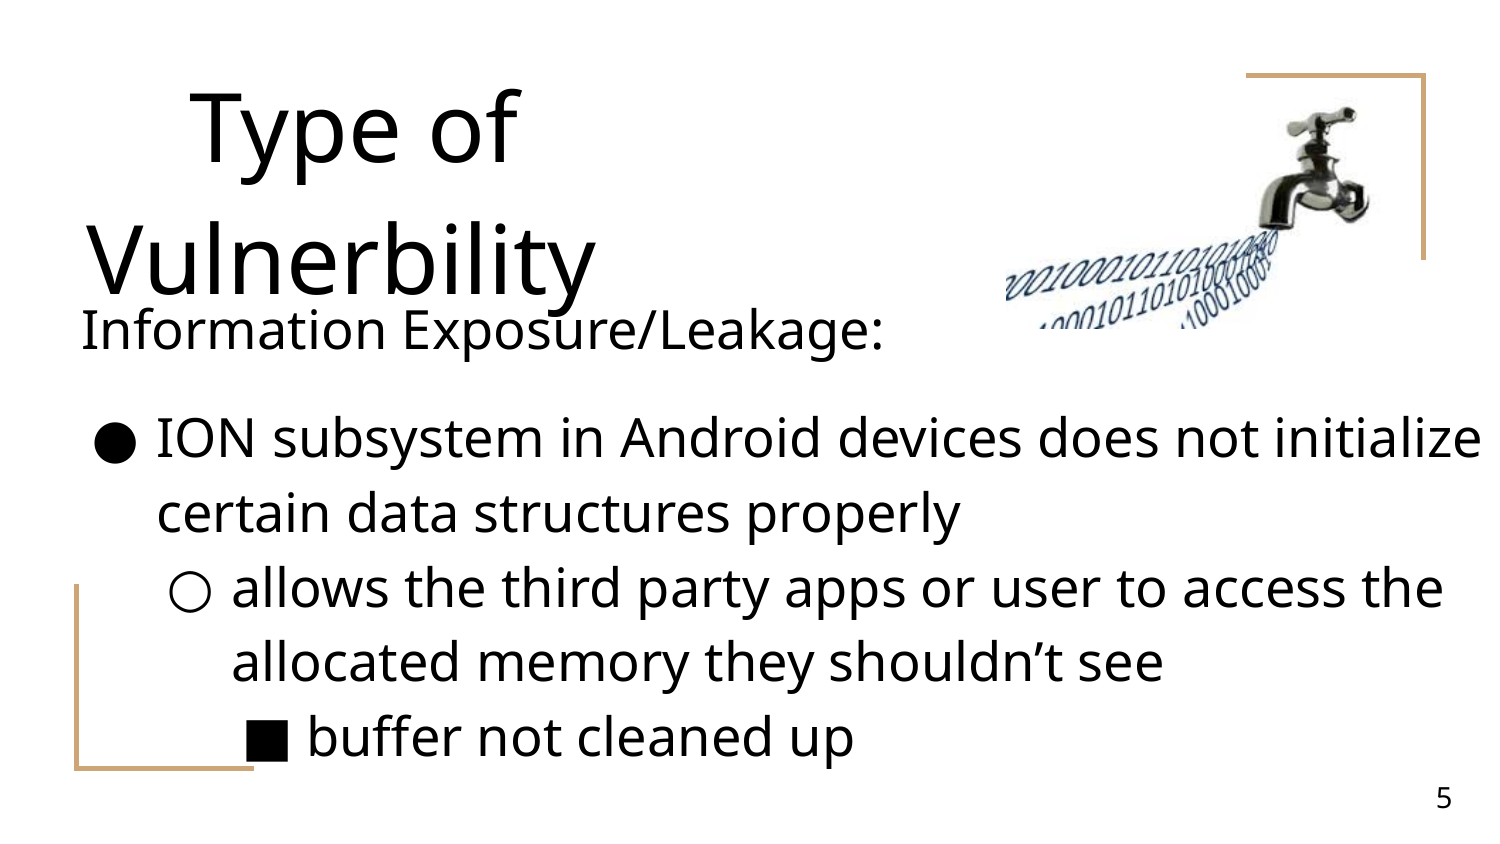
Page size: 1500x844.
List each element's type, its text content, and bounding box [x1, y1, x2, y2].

text_box 5 [1420, 764, 1500, 844]
list Information Exposure/Leakage: ION subsystem in Android devices does not initialize certain data structures properly allows the third party apps or user to access the allocated memory they shouldn’t see buffer not cleaned up [66, 270, 1500, 816]
title Type of Vulnerbility [40, 55, 668, 308]
picture [1006, 87, 1400, 329]
